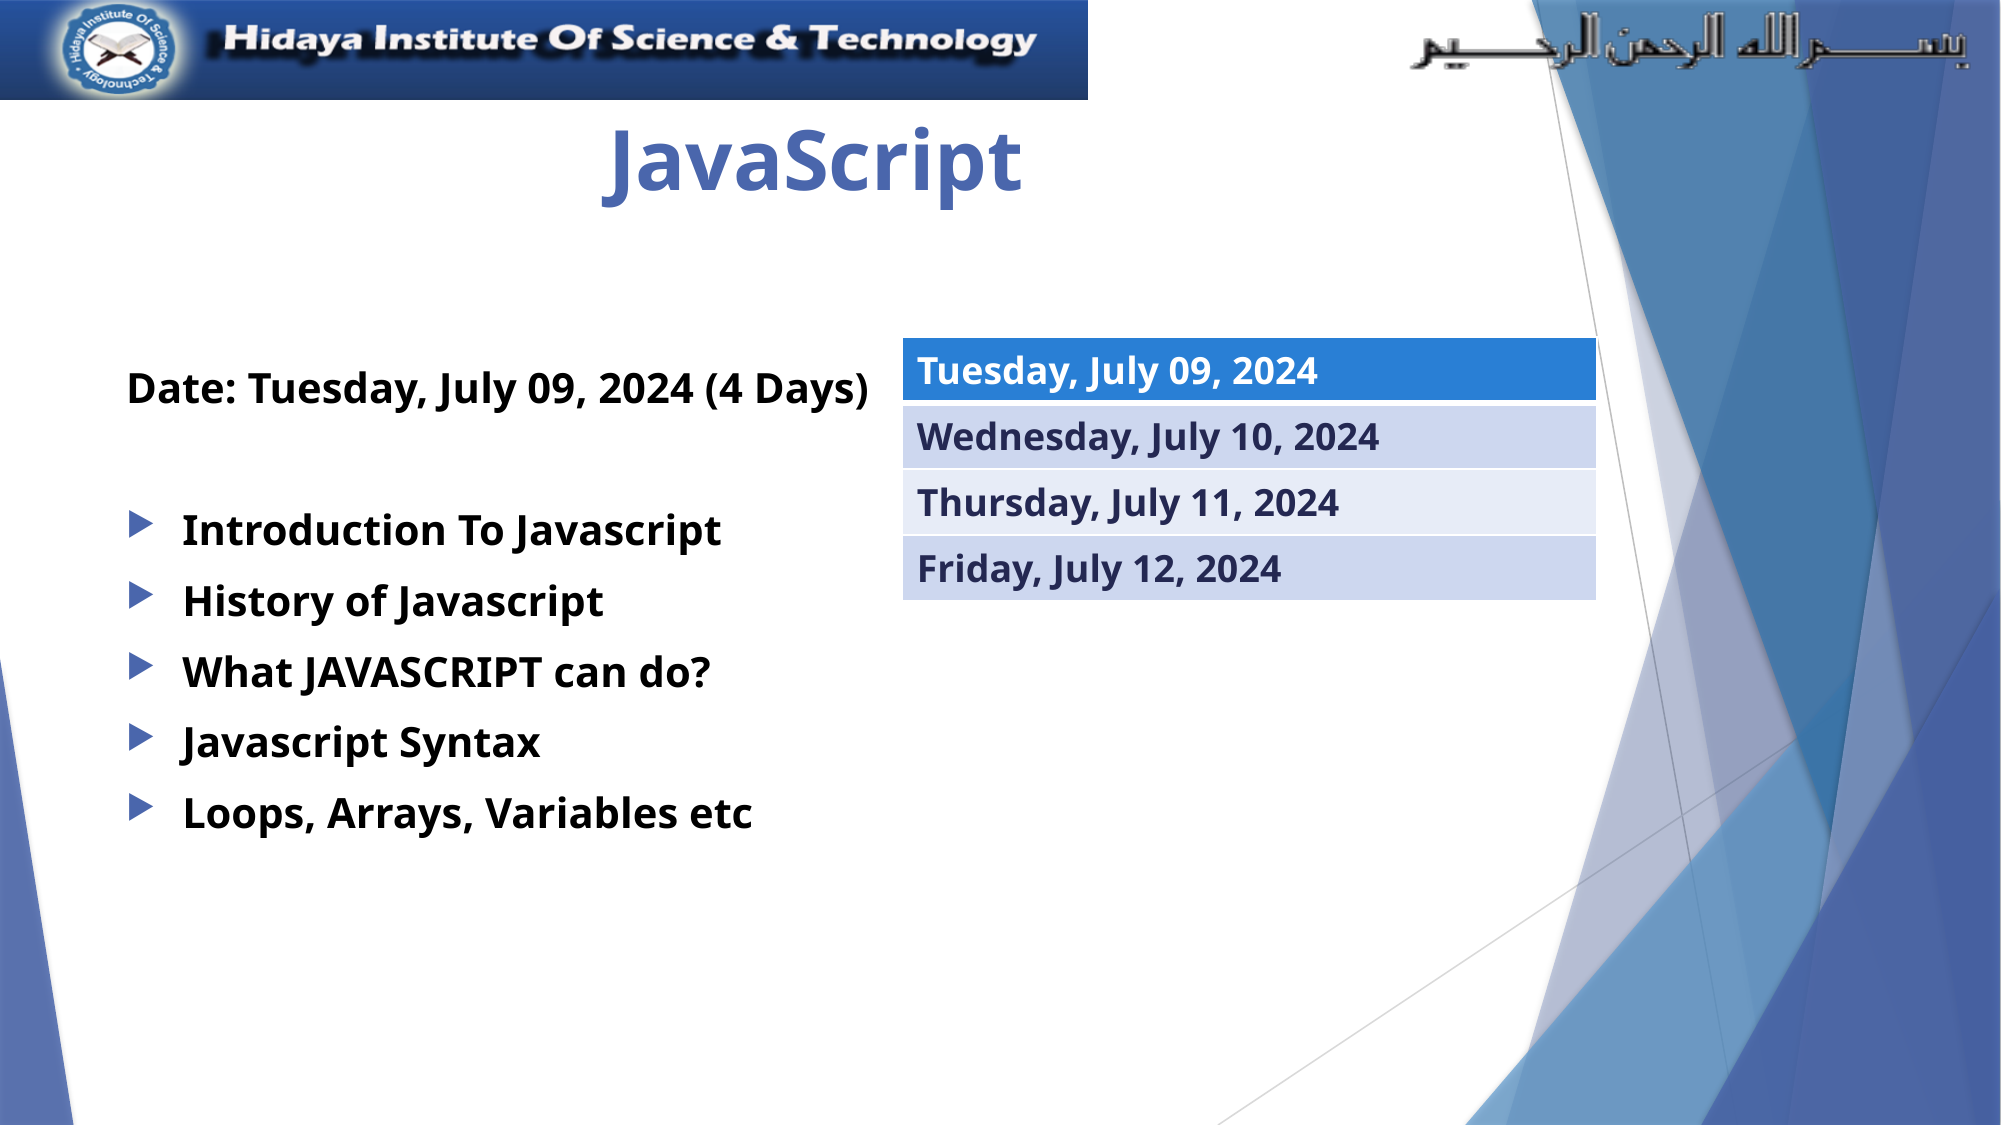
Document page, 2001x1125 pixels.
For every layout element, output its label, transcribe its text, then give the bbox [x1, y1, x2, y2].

table_cell Thursday, July 11, 2024 [903, 470, 1596, 534]
list Date: Tuesday, July 09, 2024 (4 Days) Introduction To Javascript History of Javascript What JAVASCRIPT can do? Javascript Syntax Loops, Arrays, Variables etc [111, 354, 1522, 992]
table_cell Wednesday, July 10, 2024 [903, 406, 1596, 468]
picture [1395, 10, 1974, 75]
table_header Tuesday, July 09, 2024 [903, 338, 1596, 400]
picture [0, 0, 1088, 100]
title JavaScript [111, 99, 1522, 317]
table_cell Friday, July 12, 2024 [903, 536, 1596, 600]
